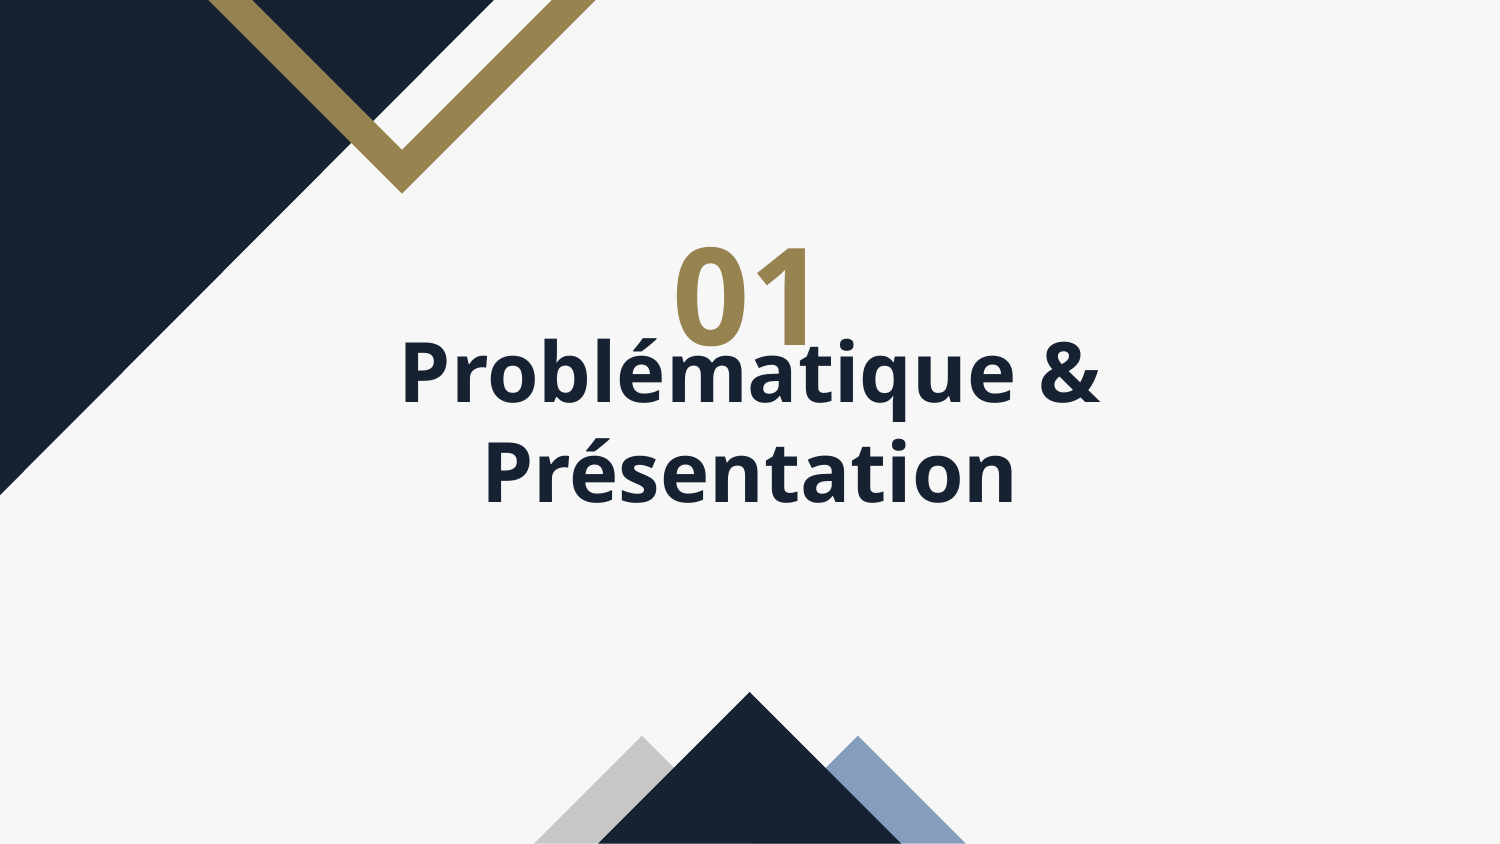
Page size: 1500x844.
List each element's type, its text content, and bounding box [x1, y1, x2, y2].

title Problématique & Présentation [201, 369, 1299, 470]
title 01 [403, 221, 1097, 360]
